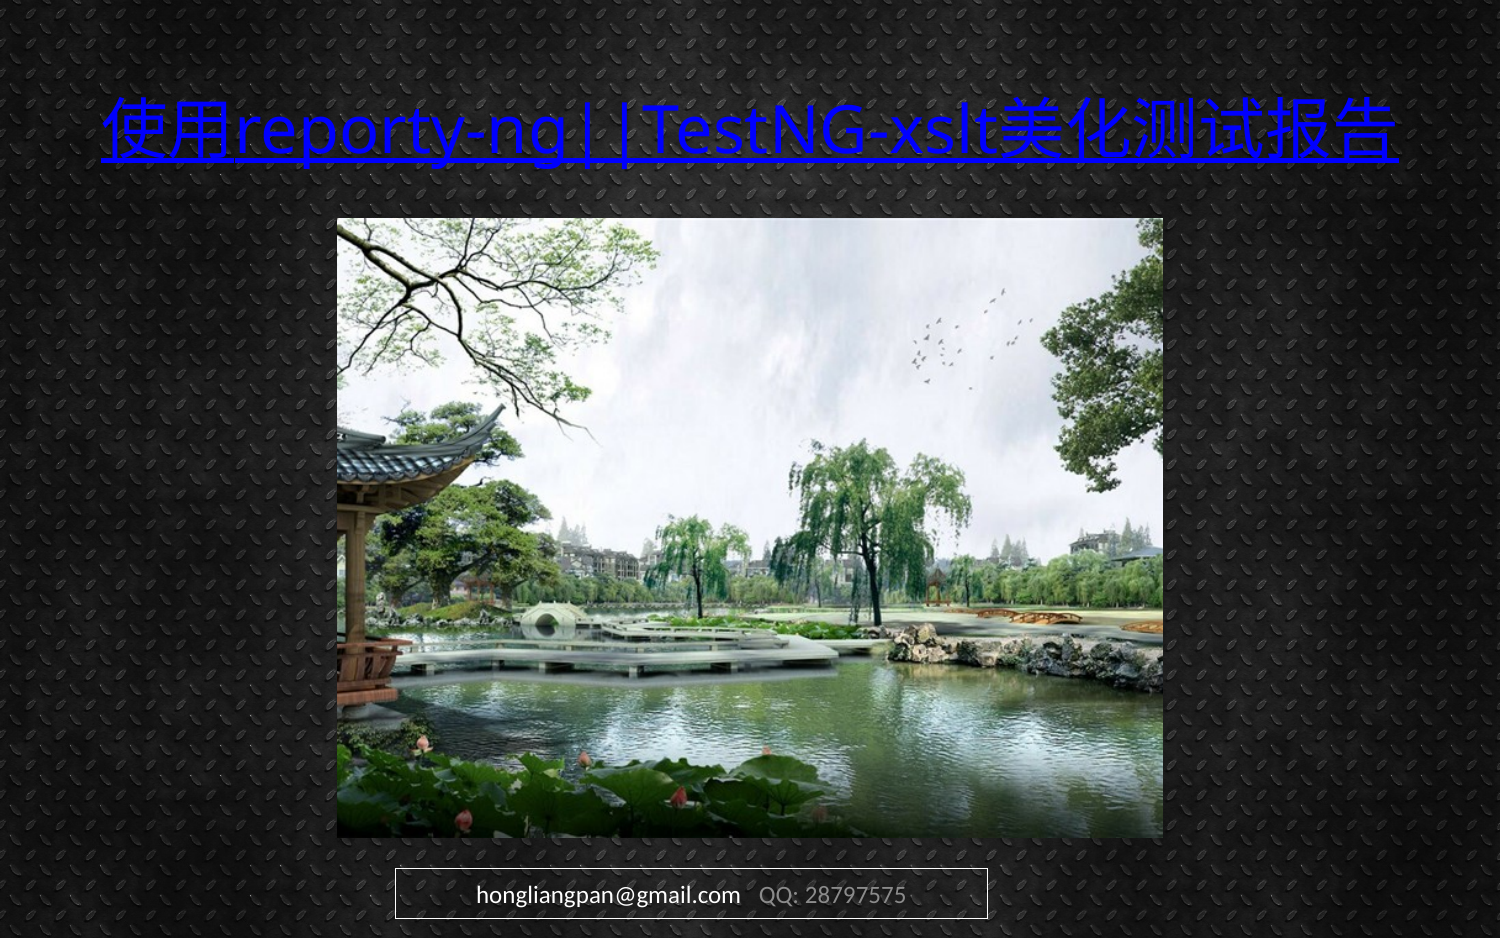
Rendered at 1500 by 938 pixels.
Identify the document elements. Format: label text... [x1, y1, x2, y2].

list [336, 218, 1164, 838]
picture [0, 0, 1500, 938]
title 使用reporty-ng||TestNG-xslt美化测试报告 [75, 37, 1425, 233]
